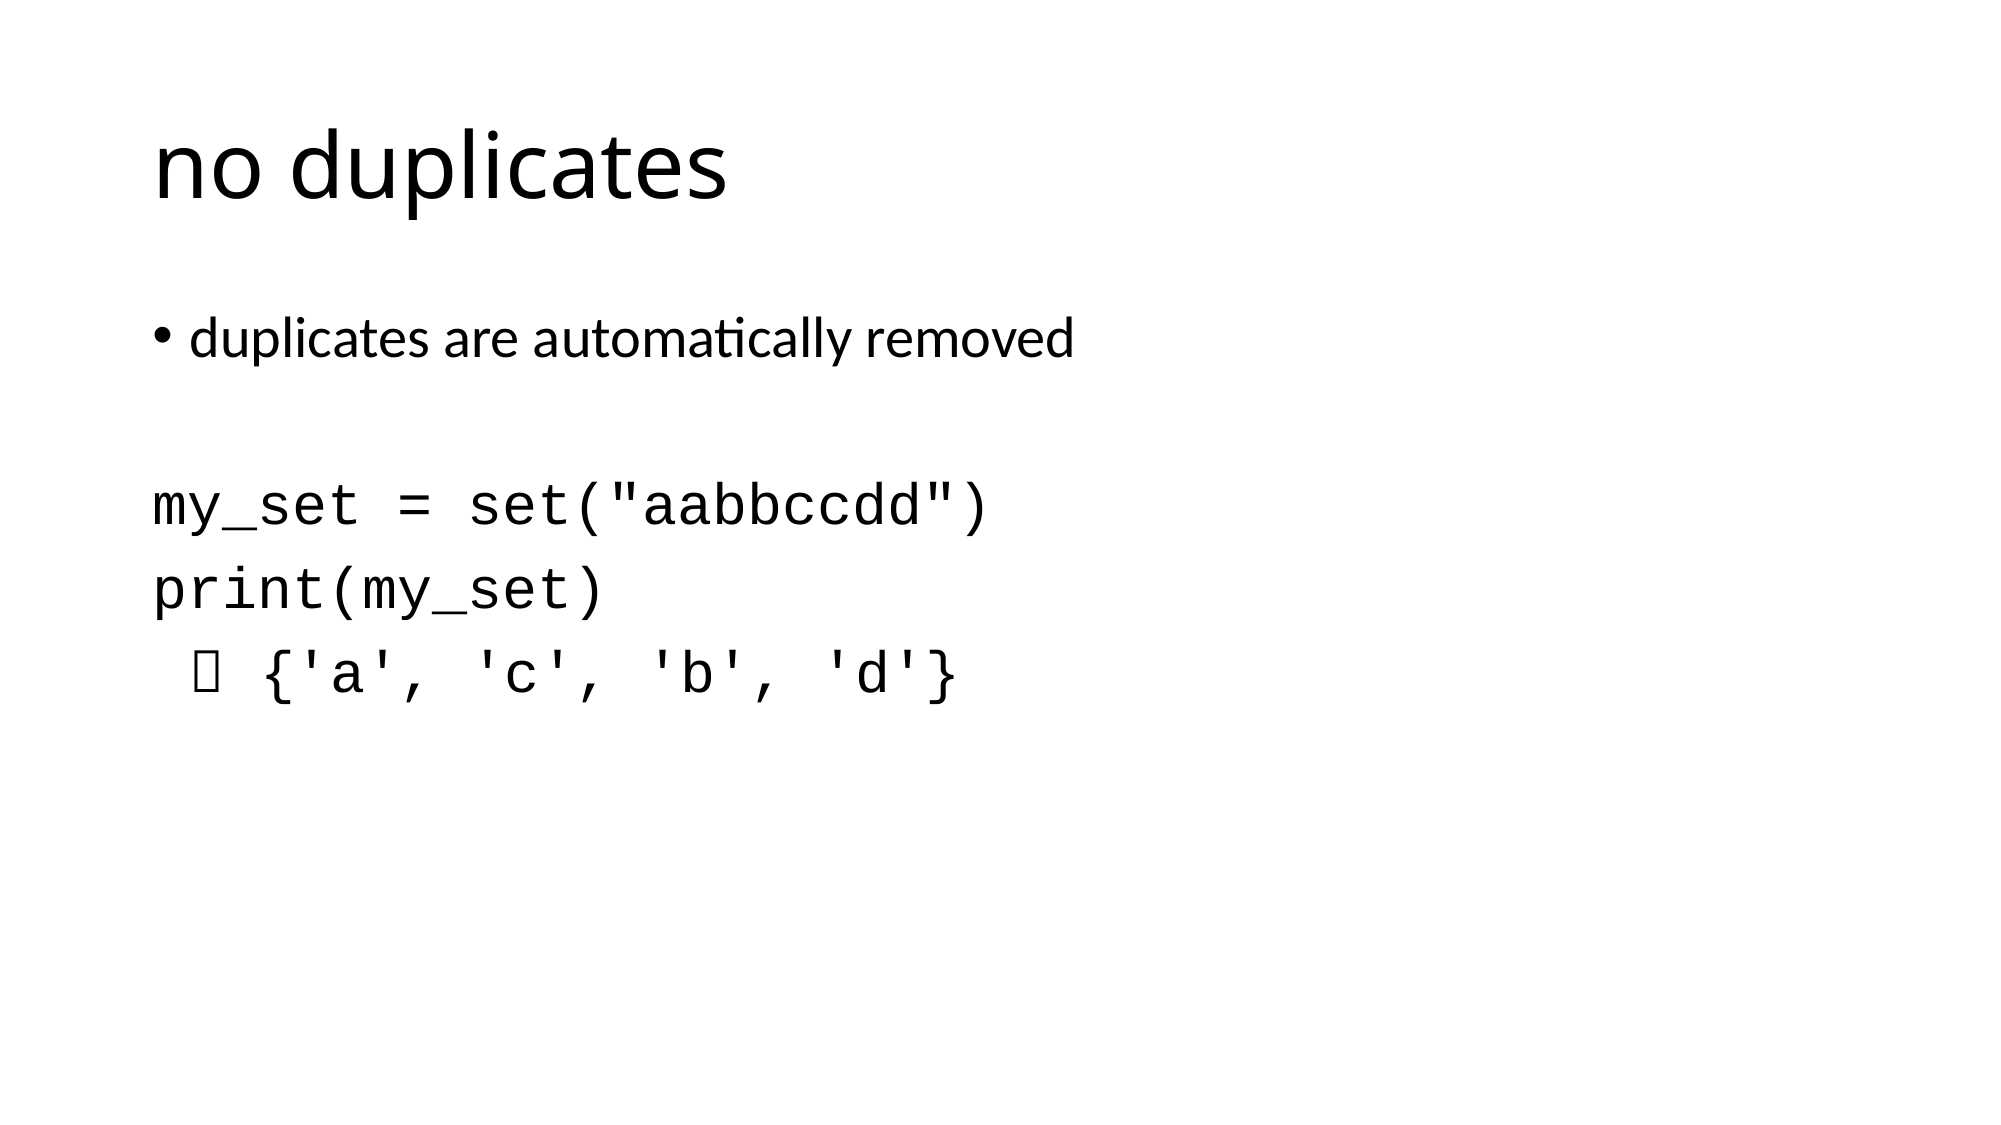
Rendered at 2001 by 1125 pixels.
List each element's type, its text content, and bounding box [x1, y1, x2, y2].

title no duplicates [137, 59, 1863, 278]
list duplicates are automatically removed my_set = set("aabbccdd") print(my_set)  {'a', 'c', 'b', 'd'} [137, 299, 1863, 1014]
